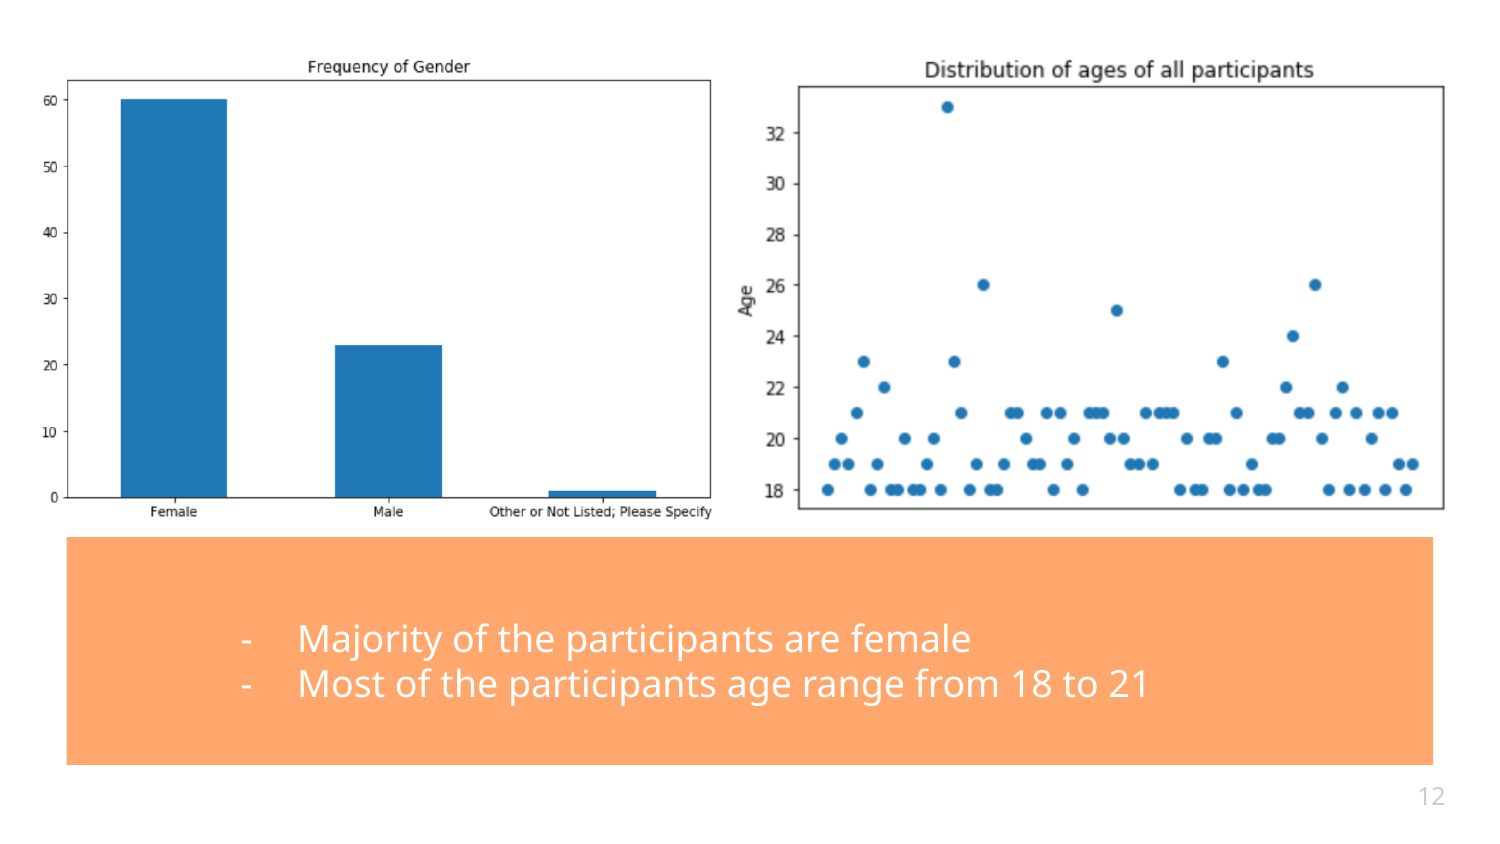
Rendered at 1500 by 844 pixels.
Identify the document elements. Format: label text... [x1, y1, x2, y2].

picture [27, 44, 1469, 537]
slide_number ‹#› [1402, 764, 1493, 830]
subtitle Majority of the participants are female Most of the participants age range from 18 to 21 [206, 600, 1293, 765]
